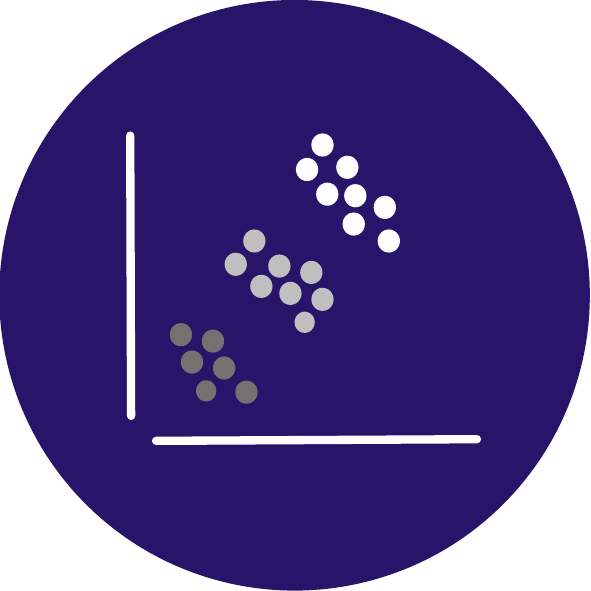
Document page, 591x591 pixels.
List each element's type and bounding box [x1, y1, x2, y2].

text_box [267, 253, 292, 279]
text_box [278, 280, 303, 307]
text_box [0, 0, 591, 591]
text_box [299, 259, 324, 286]
text_box [223, 251, 248, 277]
text_box [242, 228, 267, 254]
text_box [195, 379, 218, 403]
text_box [372, 194, 398, 220]
text_box [341, 211, 366, 237]
text_box [179, 349, 205, 375]
text_box [249, 273, 274, 299]
text_box [335, 154, 360, 180]
text_box [315, 181, 340, 207]
text_box [211, 355, 237, 381]
text_box [234, 379, 259, 405]
text_box [310, 286, 335, 312]
text_box [343, 183, 368, 209]
text_box [376, 228, 402, 254]
text_box [200, 328, 226, 354]
text_box [168, 322, 194, 348]
text_box [293, 310, 316, 334]
text_box [294, 156, 320, 183]
text_box [310, 132, 335, 158]
